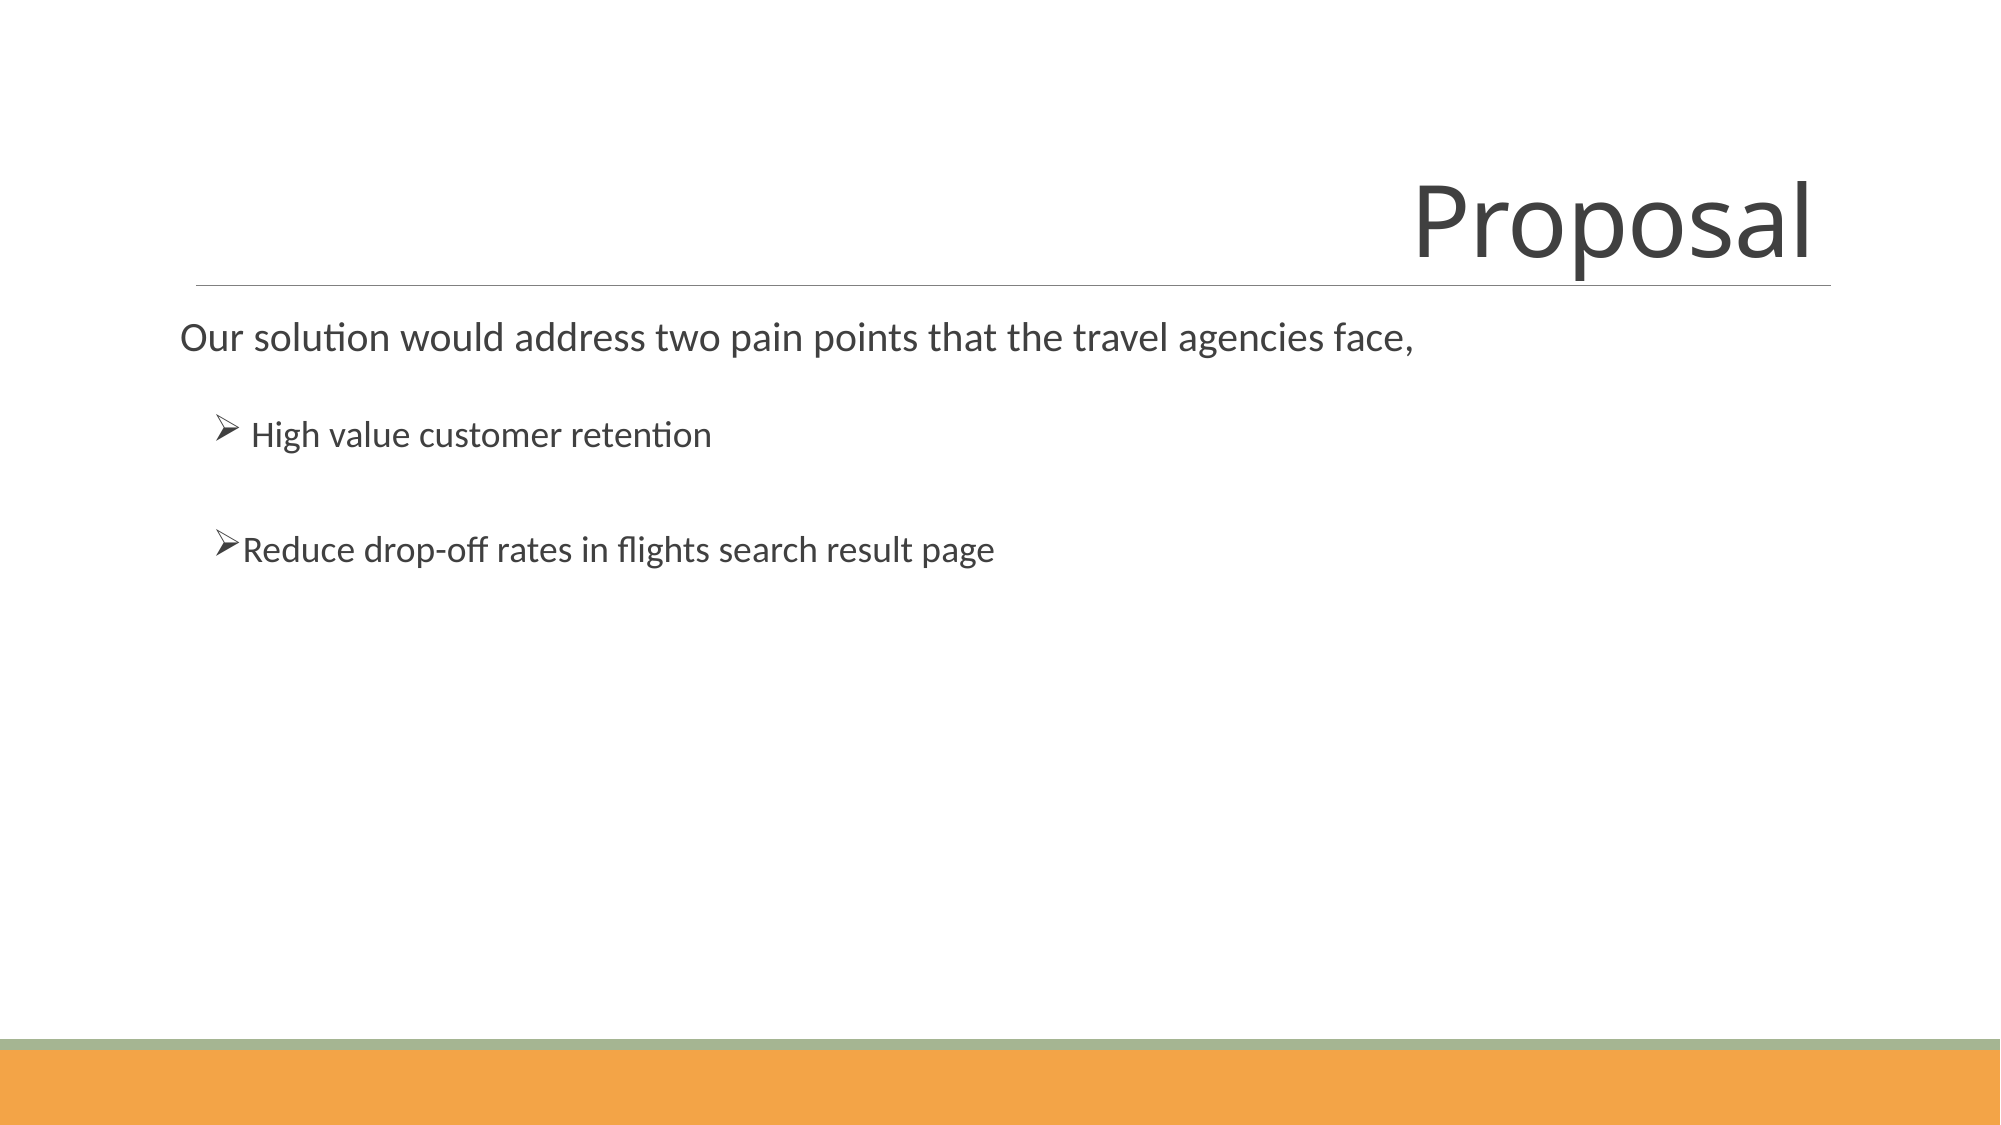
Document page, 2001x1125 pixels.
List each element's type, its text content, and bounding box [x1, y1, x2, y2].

title Proposal [180, 47, 1830, 285]
list Our solution would address two pain points that the travel agencies face, High value customer retention Reduce drop-off rates in flights search result page [180, 302, 1830, 963]
